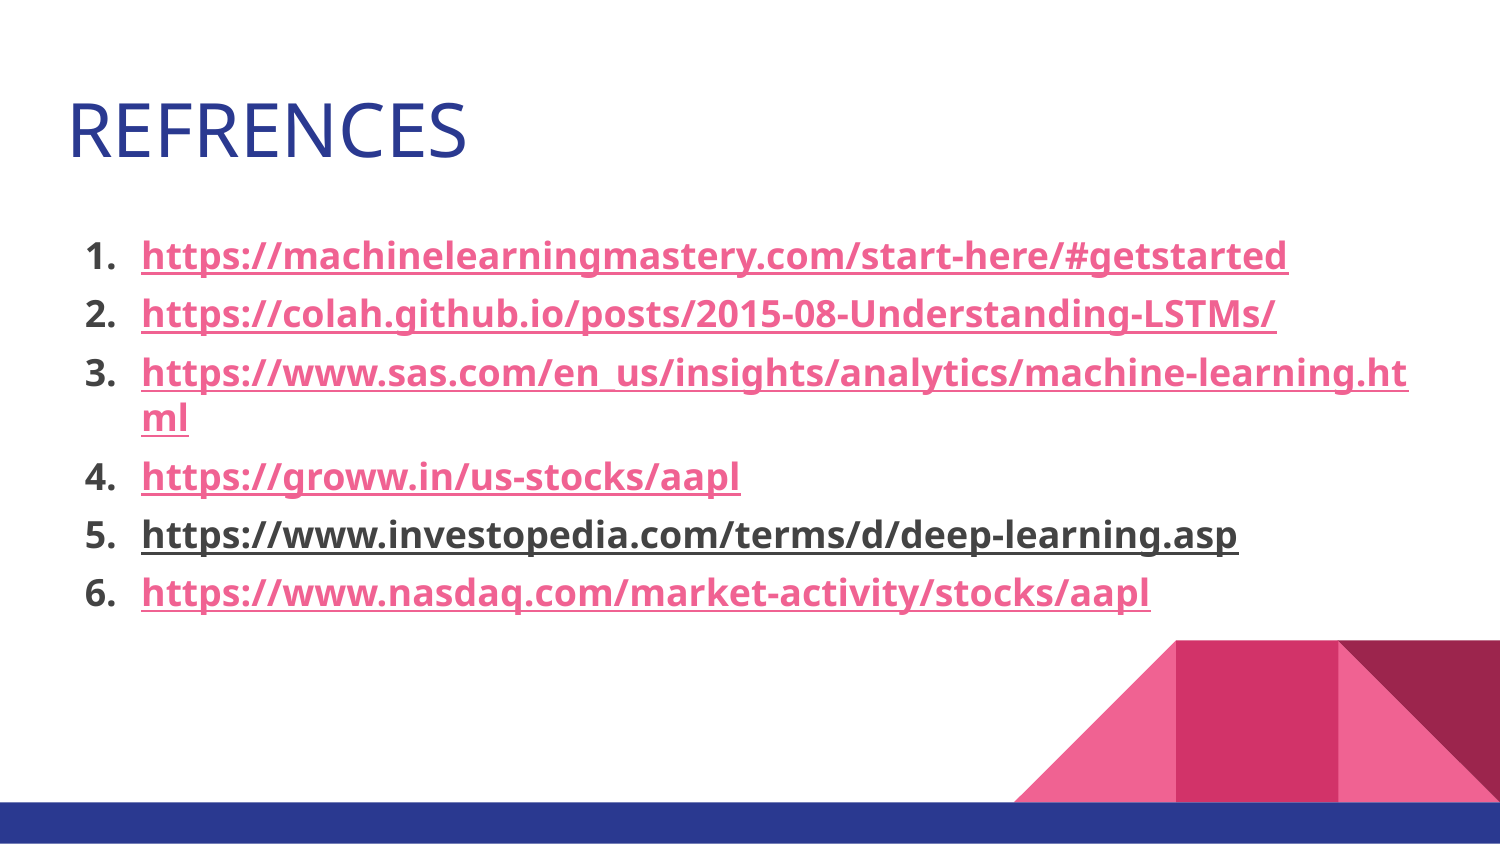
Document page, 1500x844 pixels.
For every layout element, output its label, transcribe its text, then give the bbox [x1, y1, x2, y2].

list https://machinelearningmastery.com/start-here/#getstarted https://colah.github.io/posts/2015-08-Understanding-LSTMs/ https://www.sas.com/en_us/insights/analytics/machine-learning.html https://groww.in/us-stocks/aapl https://www.investopedia.com/terms/d/deep-learning.asp https://www.nasdaq.com/market-activity/stocks/aapl [51, 209, 1449, 757]
title REFRENCES [51, 67, 1449, 167]
